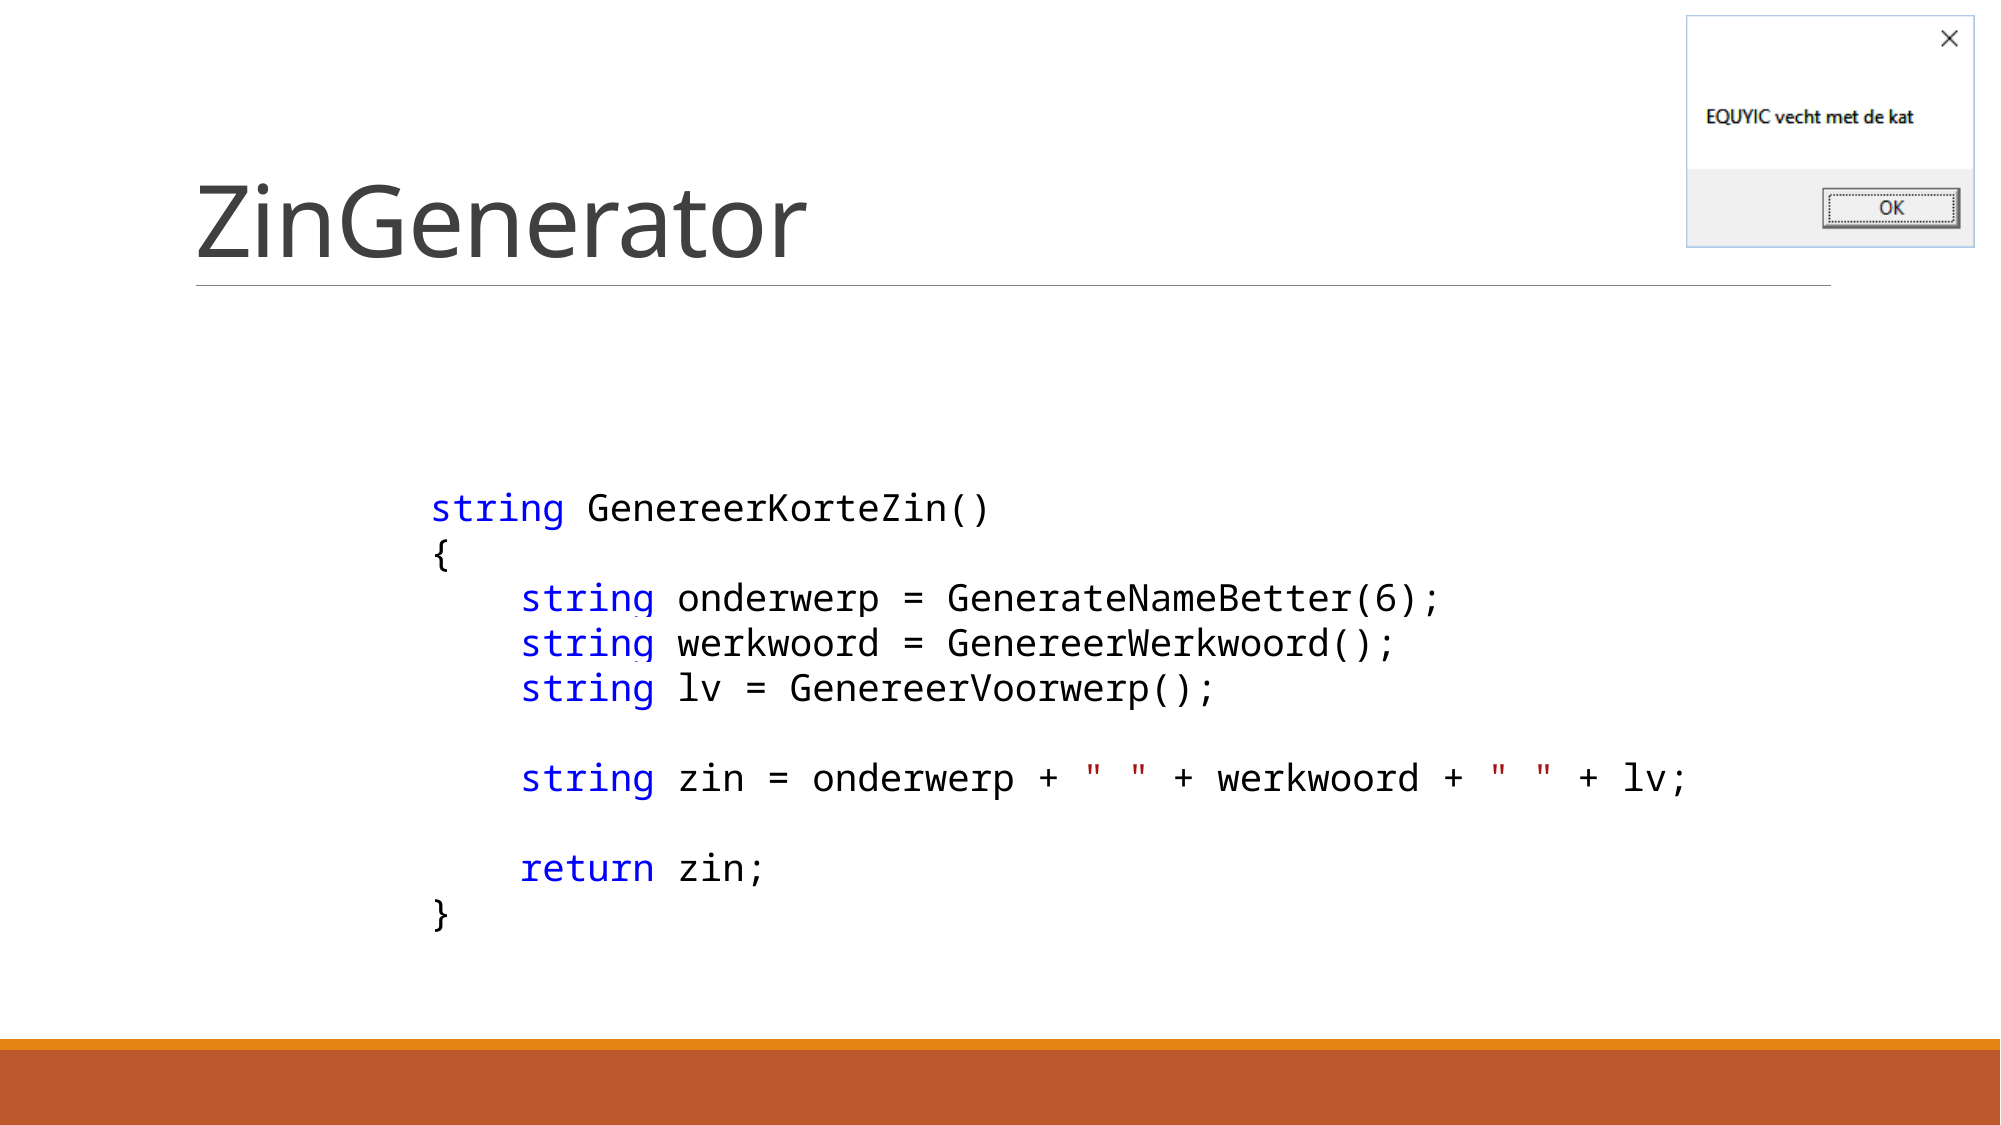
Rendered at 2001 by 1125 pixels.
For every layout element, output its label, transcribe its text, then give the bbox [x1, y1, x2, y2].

text_box string GenereerKorteZin() { string onderwerp = GenerateNameBetter(6); string werkwoord = GenereerWerkwoord(); string lv = GenereerVoorwerp(); string zin = onderwerp + " " + werkwoord + " " + lv; return zin; } [235, 476, 1736, 942]
title ZinGenerator [180, 47, 1830, 285]
picture [1686, 15, 1975, 248]
